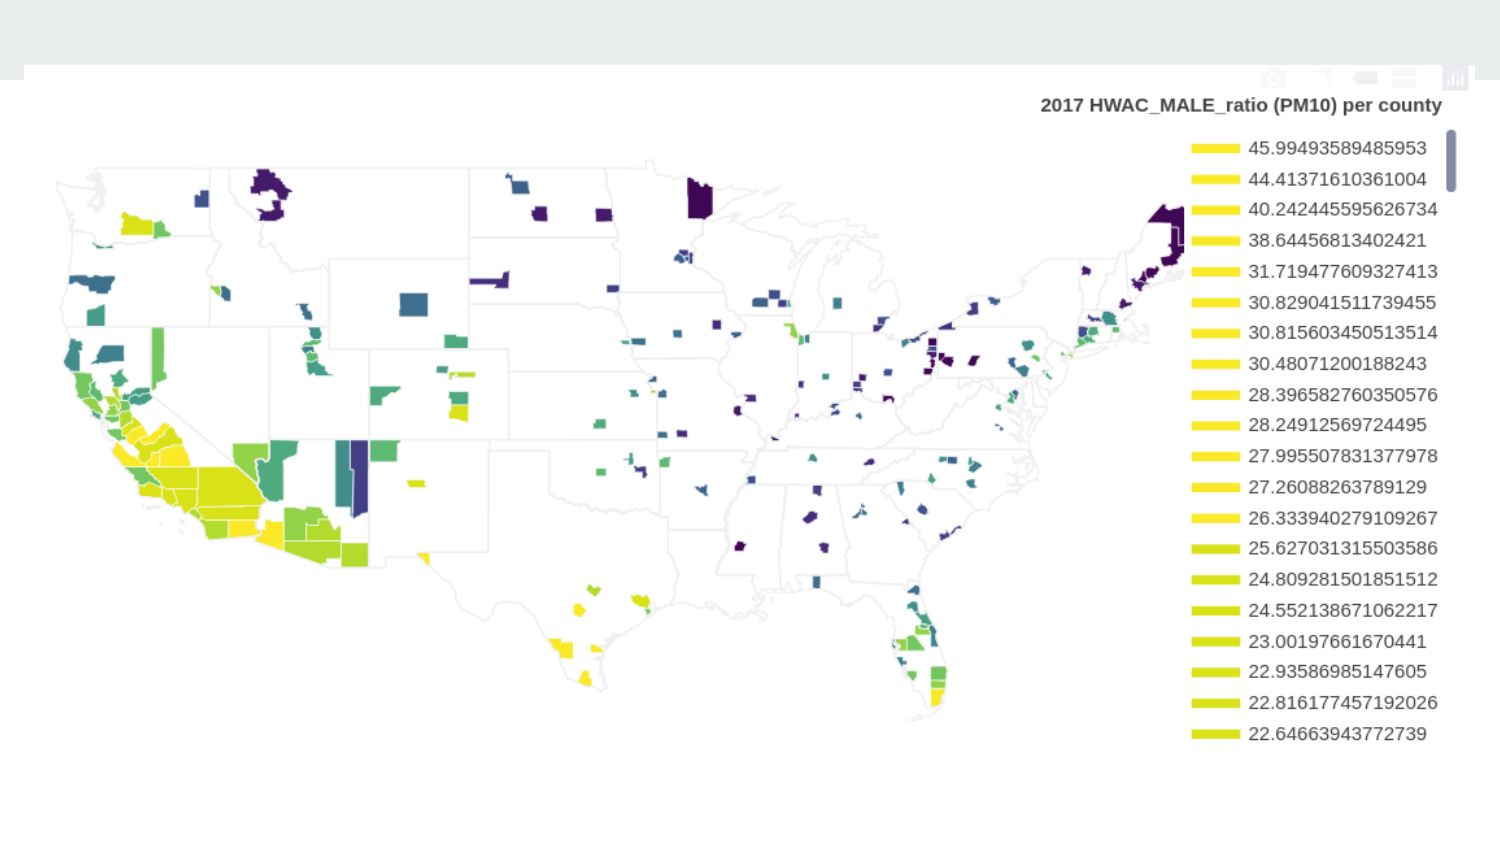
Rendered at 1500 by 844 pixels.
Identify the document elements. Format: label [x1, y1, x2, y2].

picture [24, 65, 1476, 778]
